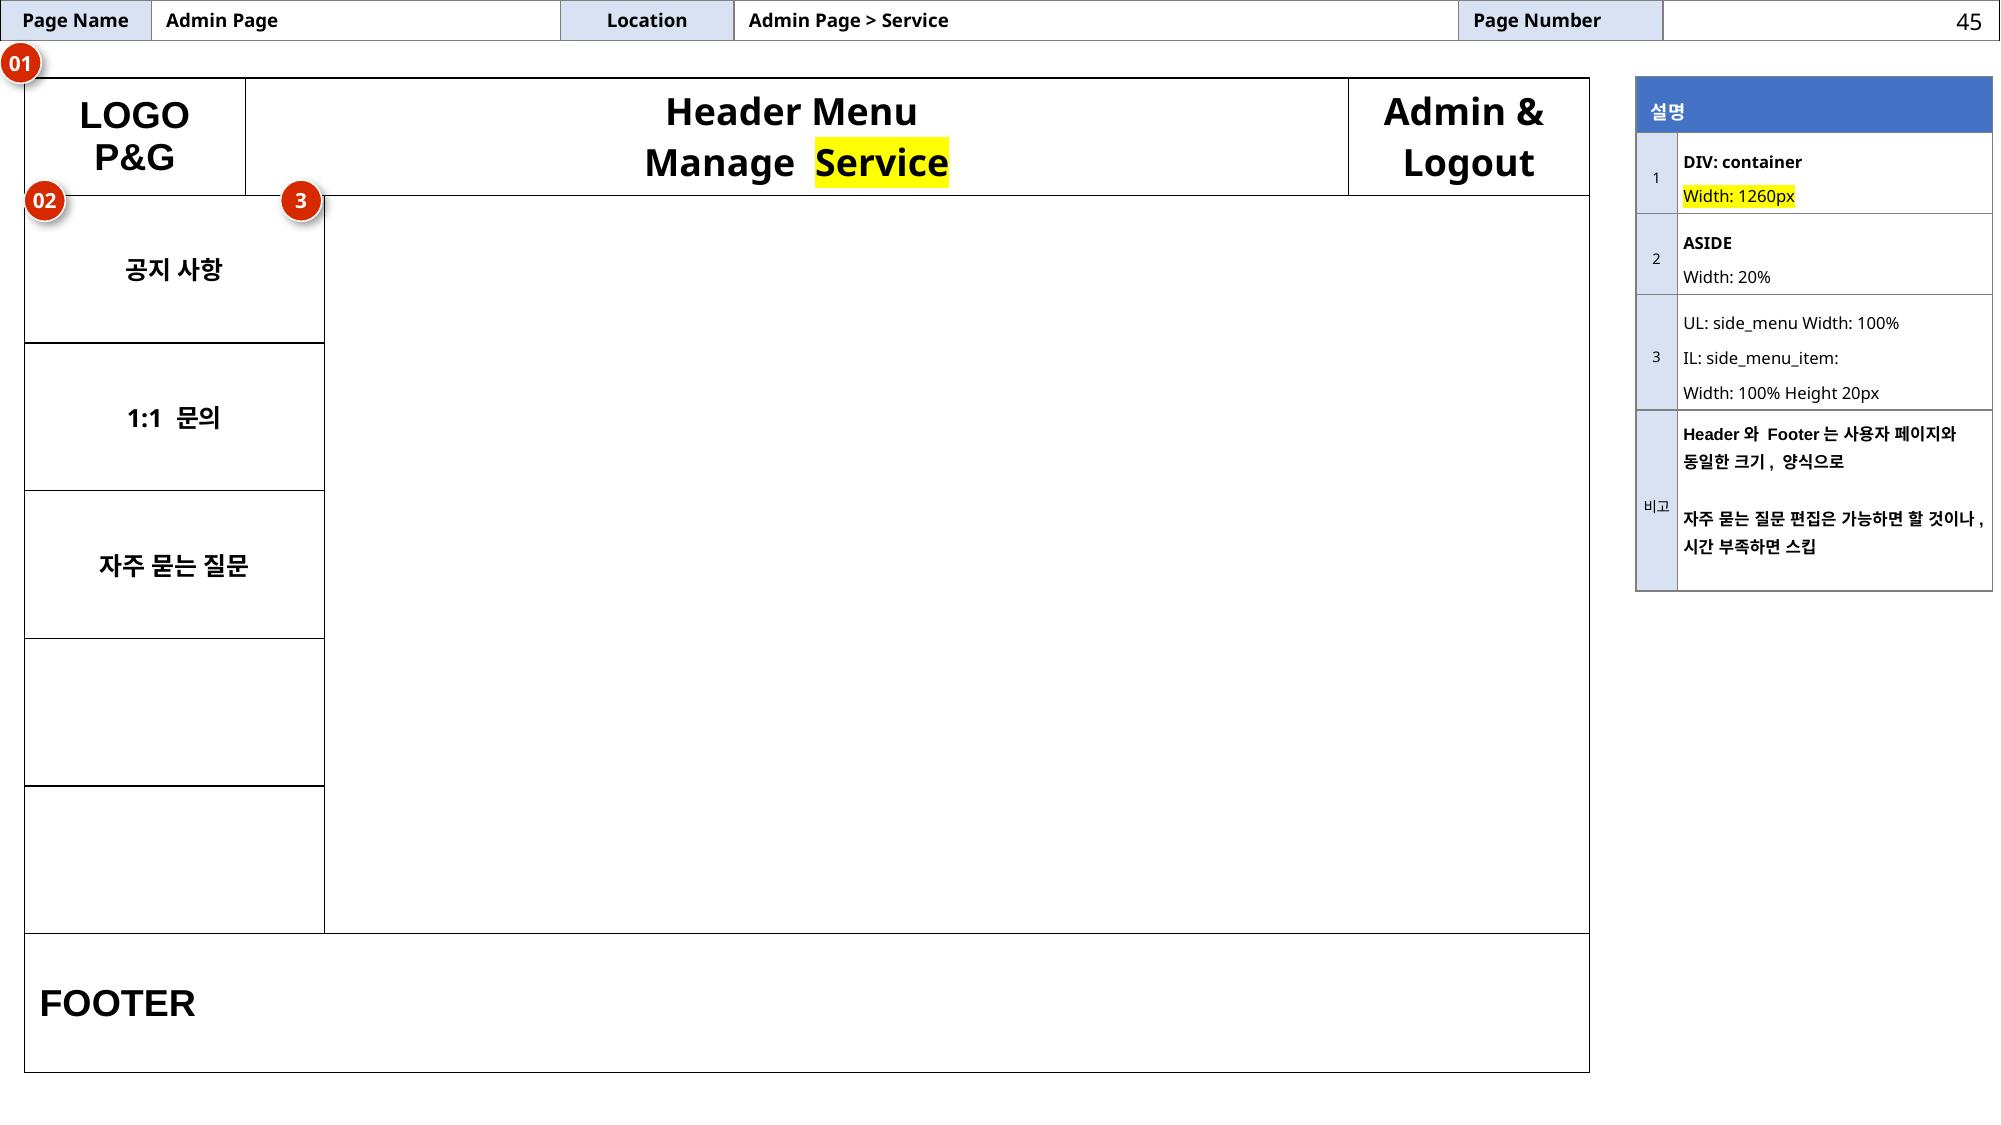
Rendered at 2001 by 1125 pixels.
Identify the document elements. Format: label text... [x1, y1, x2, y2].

table_cell UL: side_menu Width: 100% IL: side_menu_item: Width: 100% Height 20px [1678, 295, 1992, 409]
table_header Page Name [1, 1, 151, 40]
table_cell FOOTER [25, 934, 1589, 1072]
table_cell Header와 Footer는 사용자 페이지와 동일한 크기, 양식으로 자주 묻는 질문 편집은 가능하면 할 것이나, 시간 부족하면 스킵 [1678, 411, 1992, 590]
table_cell 1:1 문의 [25, 344, 324, 490]
table_header Location [561, 1, 733, 40]
table_header Admin Page [152, 1, 560, 40]
text_box 45 [1660, 0, 1998, 39]
table_cell ASIDE Width: 20% [1678, 214, 1992, 294]
table_cell 1 [1637, 133, 1677, 213]
table_cell 비고 [1637, 411, 1677, 590]
table_header Admin & Logout [1349, 79, 1589, 195]
text_box 02 [24, 179, 66, 222]
table_header 설명 [1637, 77, 1992, 132]
text_box 3 [280, 179, 322, 222]
table_header Admin Page > Service [735, 1, 1458, 40]
table_cell 공지 사항 [25, 196, 324, 342]
table_cell 2 [1637, 214, 1677, 294]
table_cell [25, 639, 324, 785]
table_header LOGO P&G [25, 79, 245, 195]
table_cell 3 [1637, 295, 1677, 409]
table_cell 자주 묻는 질문 [25, 491, 324, 638]
text_box 01 [0, 42, 42, 84]
table_cell DIV: container Width: 1260px [1678, 133, 1992, 213]
table_header Page Number [1459, 1, 1662, 40]
table_cell [25, 787, 324, 933]
table_cell [325, 196, 1589, 933]
table_header Header Menu Manage Service [246, 79, 1348, 195]
